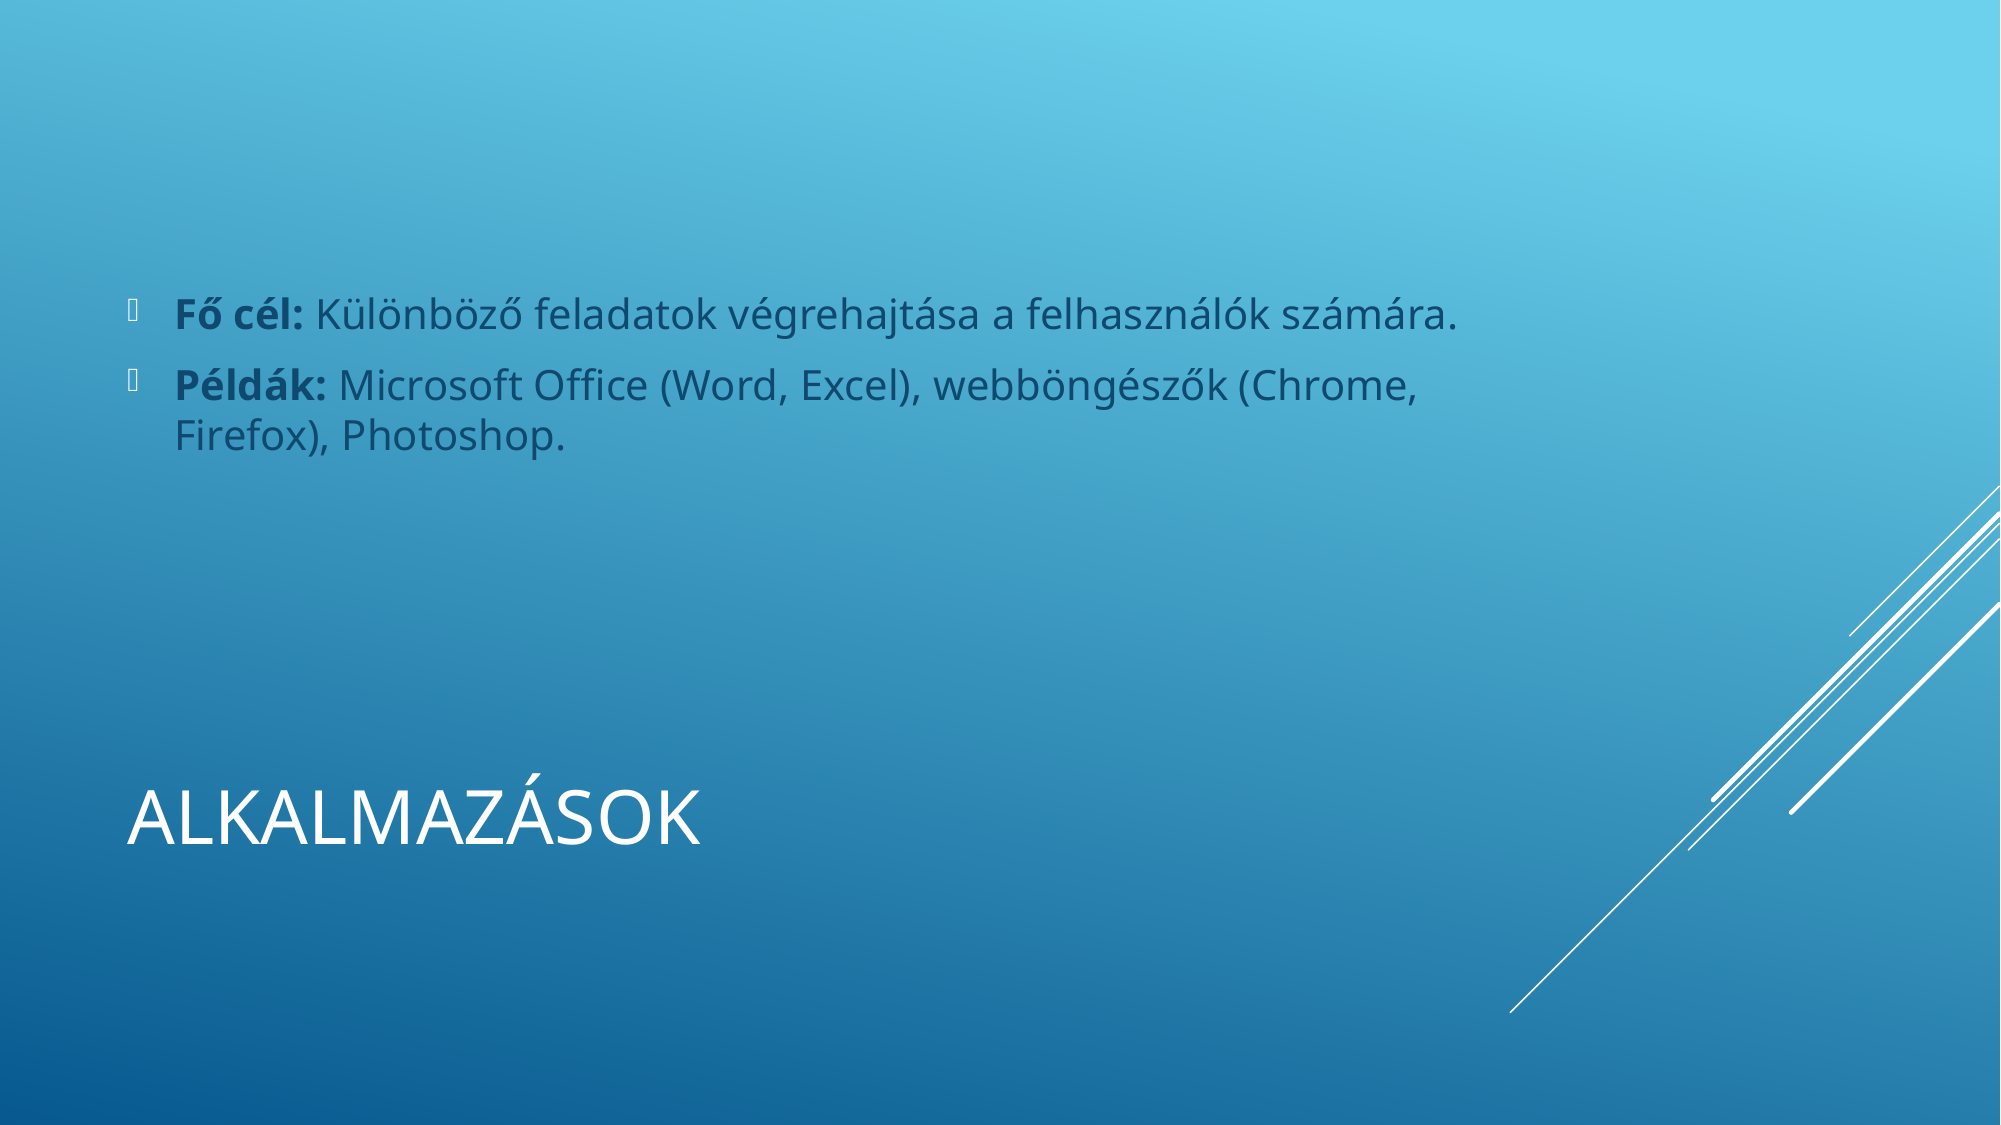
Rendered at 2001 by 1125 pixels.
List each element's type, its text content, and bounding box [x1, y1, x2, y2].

list Fő cél: Különböző feladatok végrehajtása a felhasználók számára. Példák: Microsoft Office (Word, Excel), webböngészők (Chrome, Firefox), Photoshop. [112, 112, 1513, 706]
title Alkalmazások [112, 736, 1513, 984]
